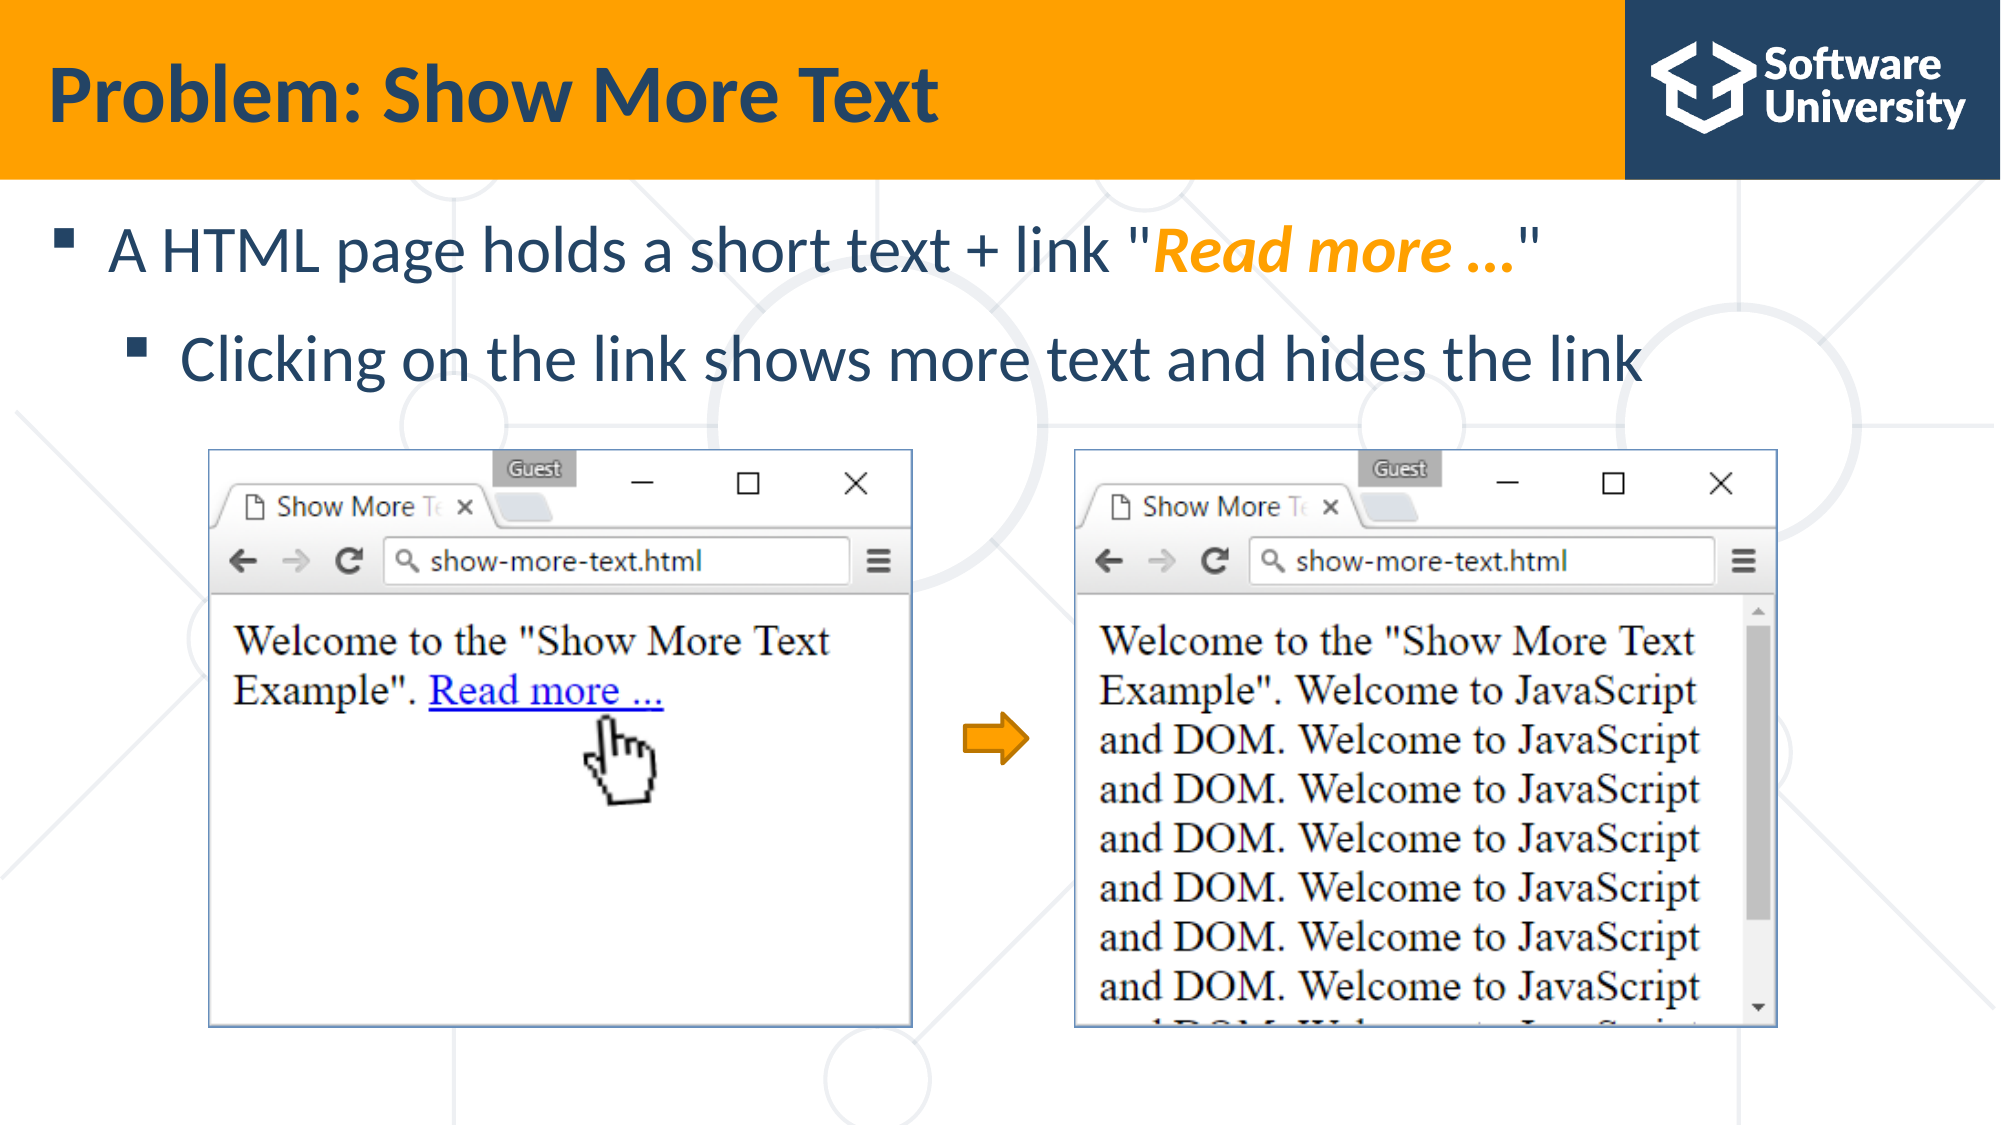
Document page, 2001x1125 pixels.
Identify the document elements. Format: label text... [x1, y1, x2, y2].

title Problem: Show More Text [31, 16, 1625, 162]
picture [1651, 41, 1966, 134]
picture [208, 449, 913, 1028]
picture [1074, 449, 1779, 1028]
list A HTML page holds a short text + link "Read more …" Clicking on the link shows more text and hides the link [31, 196, 1970, 1104]
text_box [962, 711, 1030, 766]
